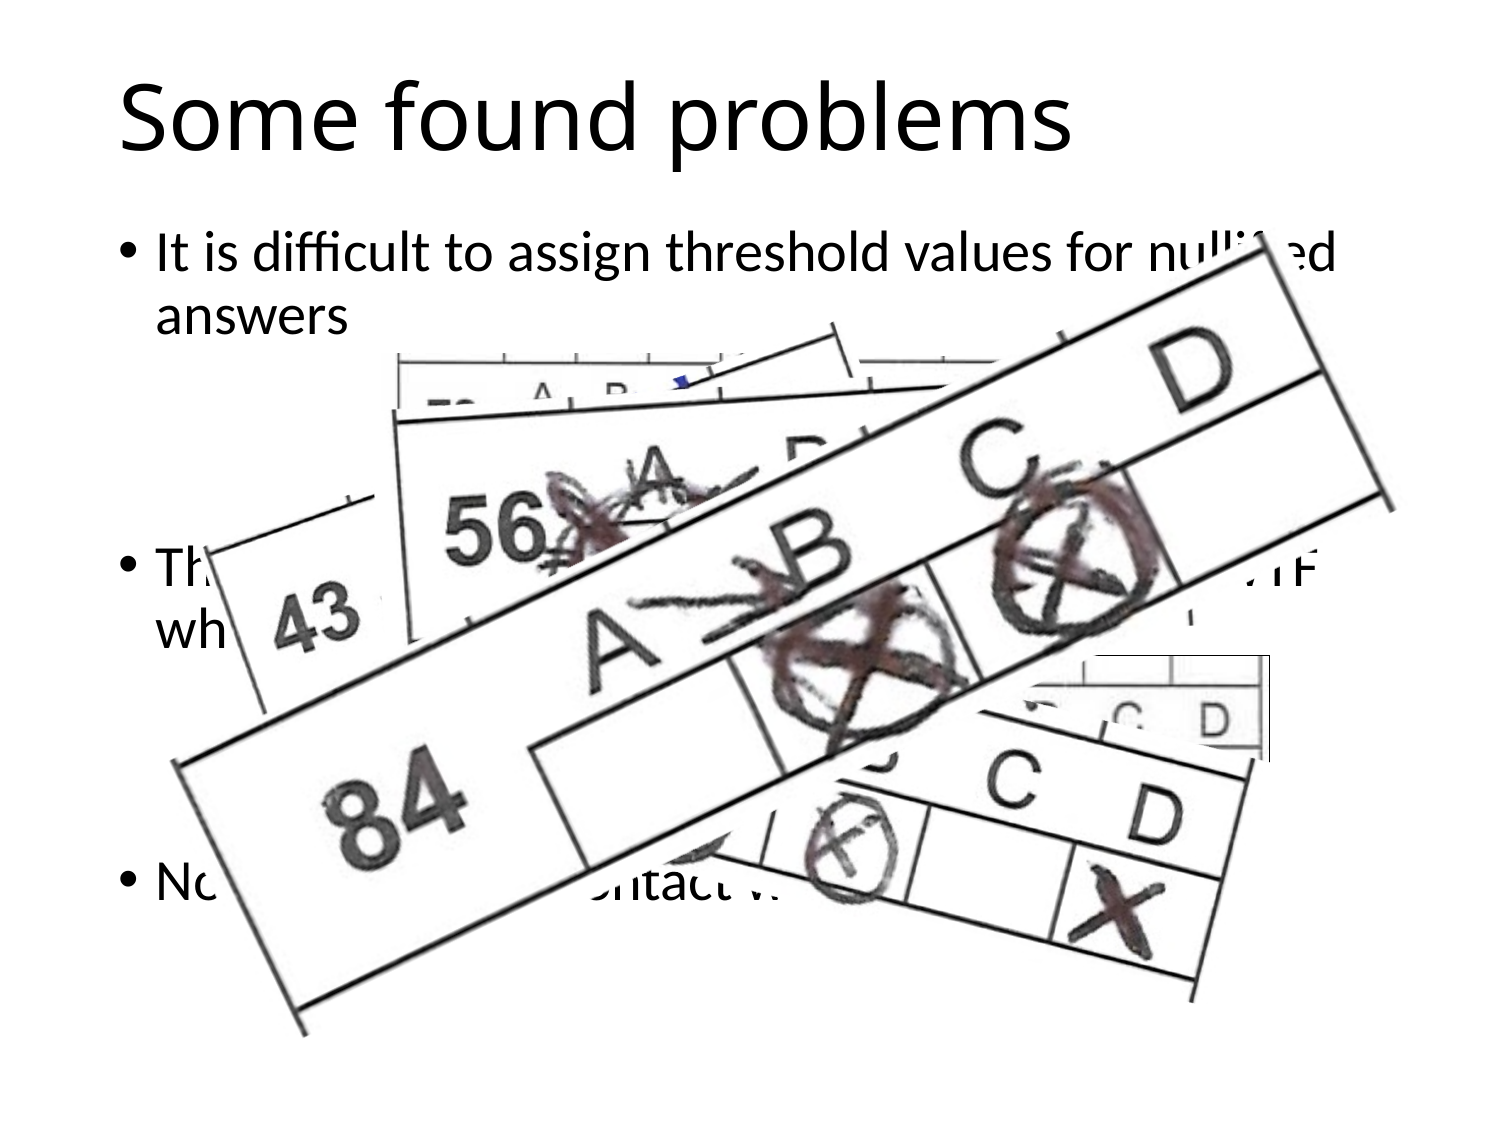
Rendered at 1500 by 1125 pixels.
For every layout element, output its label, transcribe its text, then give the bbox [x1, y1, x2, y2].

picture [156, 227, 1411, 1044]
list It is difficult to assign threshold values for nullified answers The cells don’t have the same size (Seriously WTF who made this thing??) No plan survives contact with the enemy [103, 213, 1397, 928]
title Some found problems [103, 59, 1397, 183]
